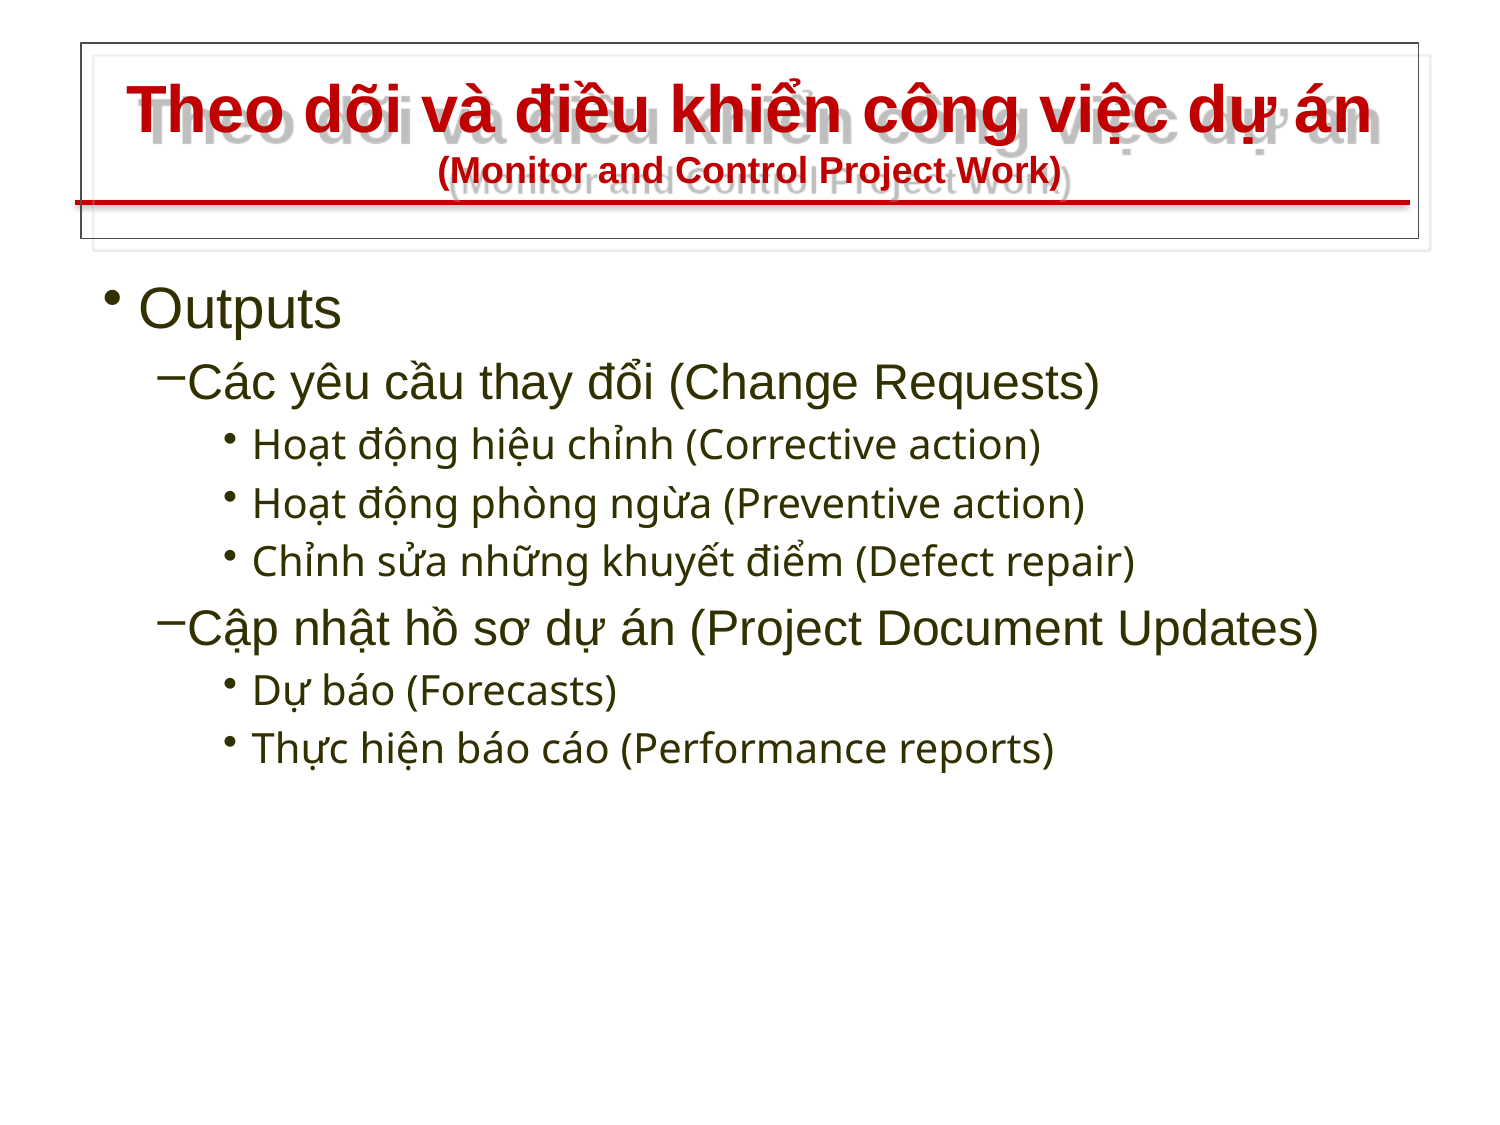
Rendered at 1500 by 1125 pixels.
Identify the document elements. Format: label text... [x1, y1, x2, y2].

list Outputs Các yêu cầu thay đổi (Change Requests) Hoạt động hiệu chỉnh (Corrective action) Hoạt động phòng ngừa (Preventive action) Chỉnh sửa những khuyết điểm (Defect repair) Cập nhật hồ sơ dự án (Project Document Updates) Dự báo (Forecasts) Thực hiện báo cáo (Performance reports) [87, 262, 1413, 1000]
title Theo dõi và điều khiển công việc dự án (Monitor and Control Project Work) [80, 42, 1419, 239]
